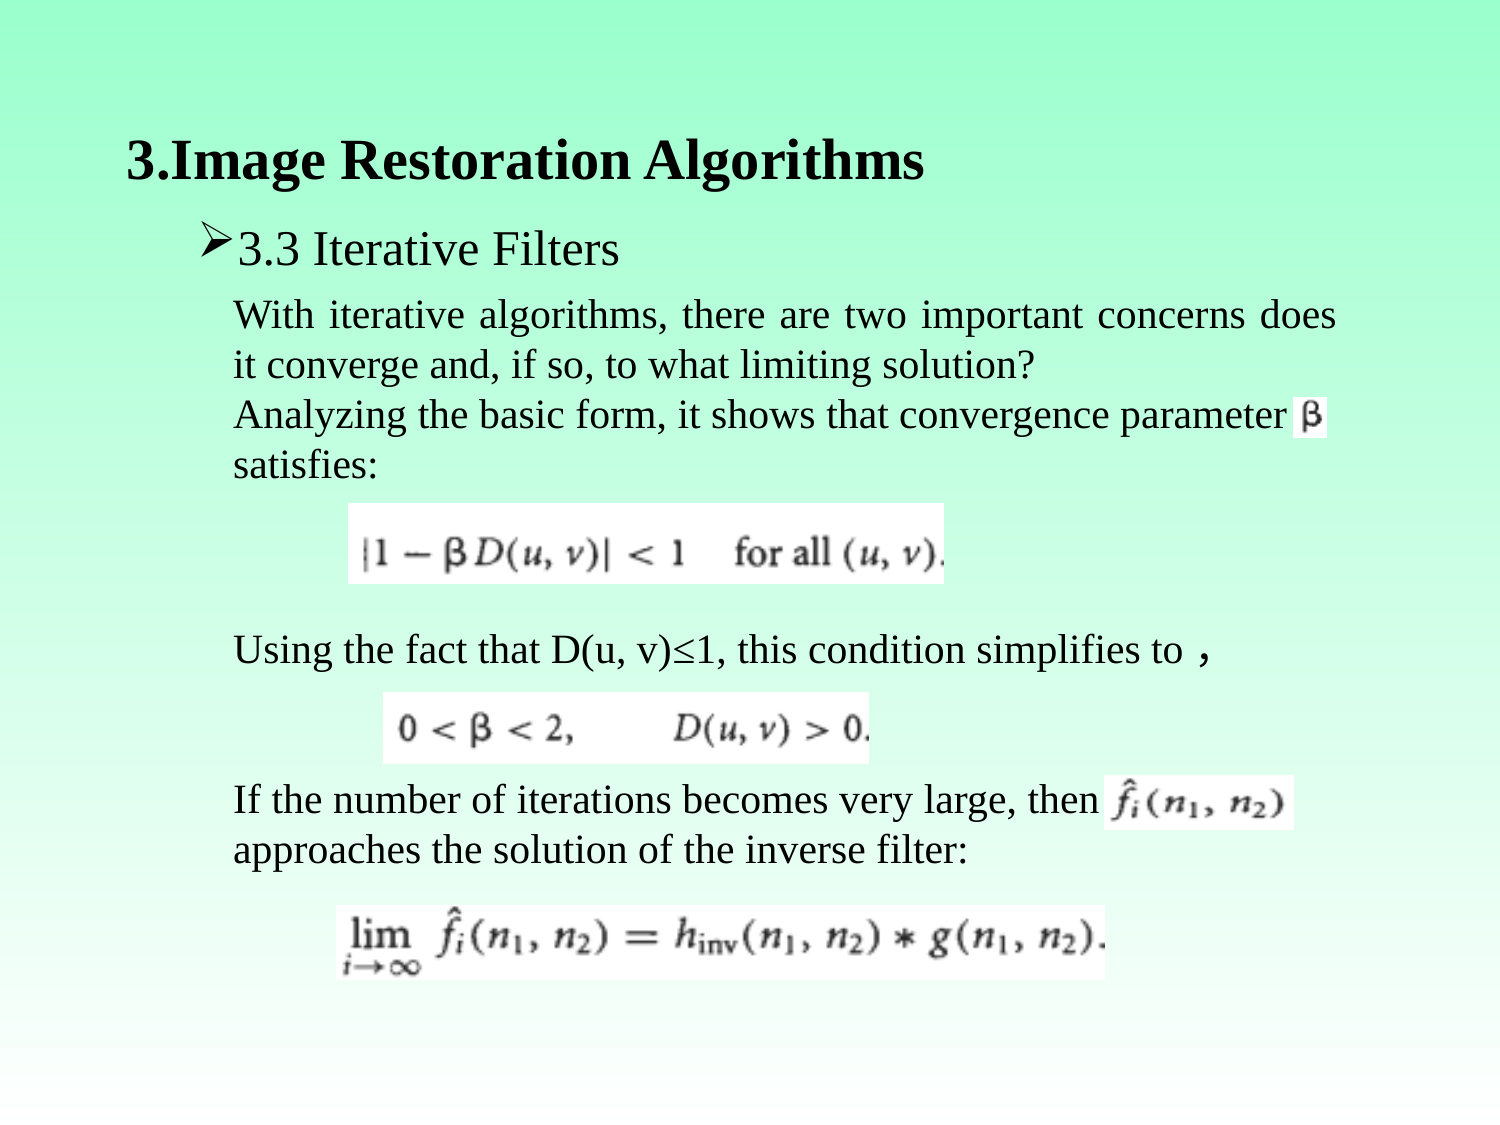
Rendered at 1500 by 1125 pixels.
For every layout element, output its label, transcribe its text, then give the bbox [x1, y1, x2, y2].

text_box 3.3 Iterative Filters [182, 208, 1034, 283]
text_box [218, 278, 1353, 987]
picture [1293, 396, 1327, 438]
text_box 3.Image Restoration Algorithms [112, 113, 987, 199]
